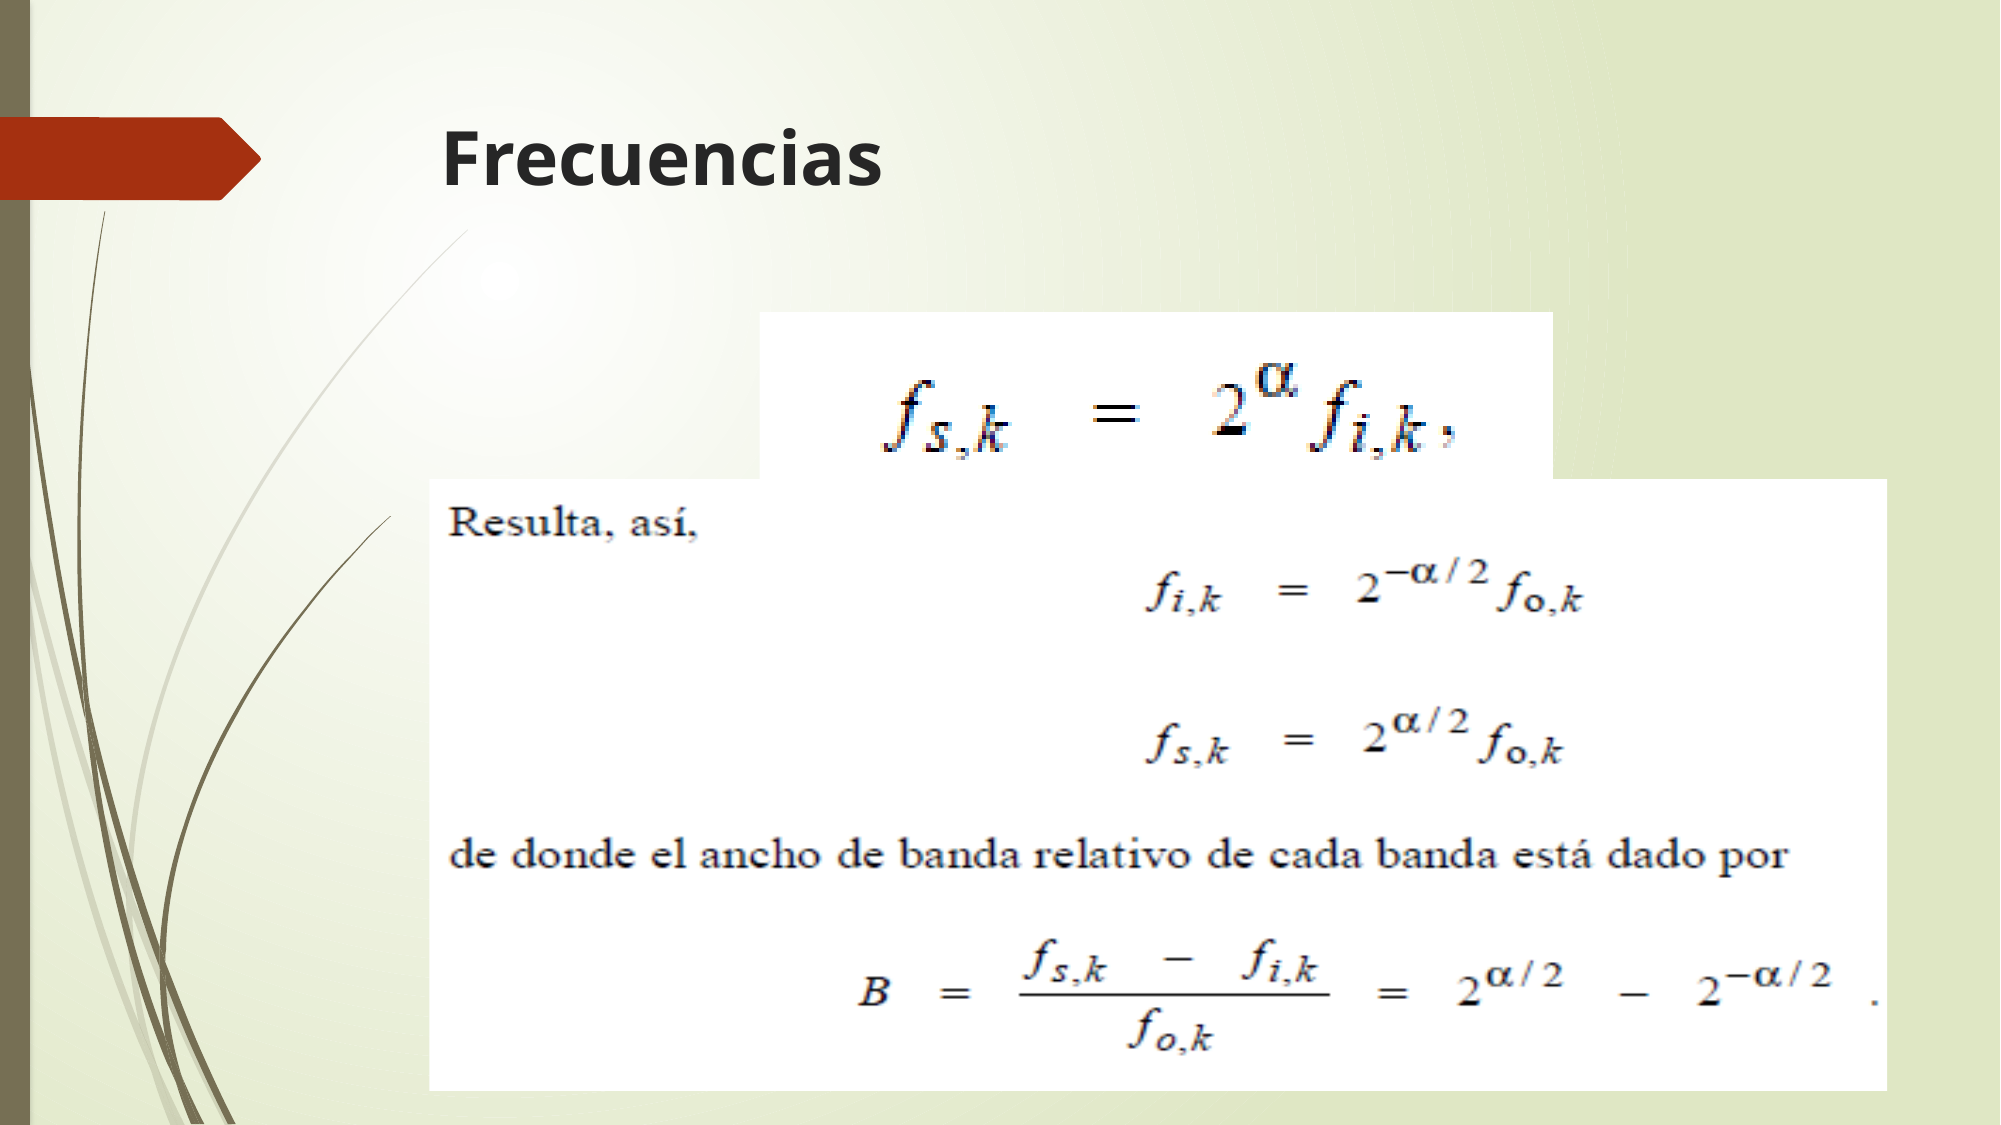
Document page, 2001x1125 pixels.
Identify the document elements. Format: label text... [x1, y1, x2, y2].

picture [428, 479, 1888, 1092]
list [759, 312, 1554, 478]
title Frecuencias [425, 102, 1888, 313]
